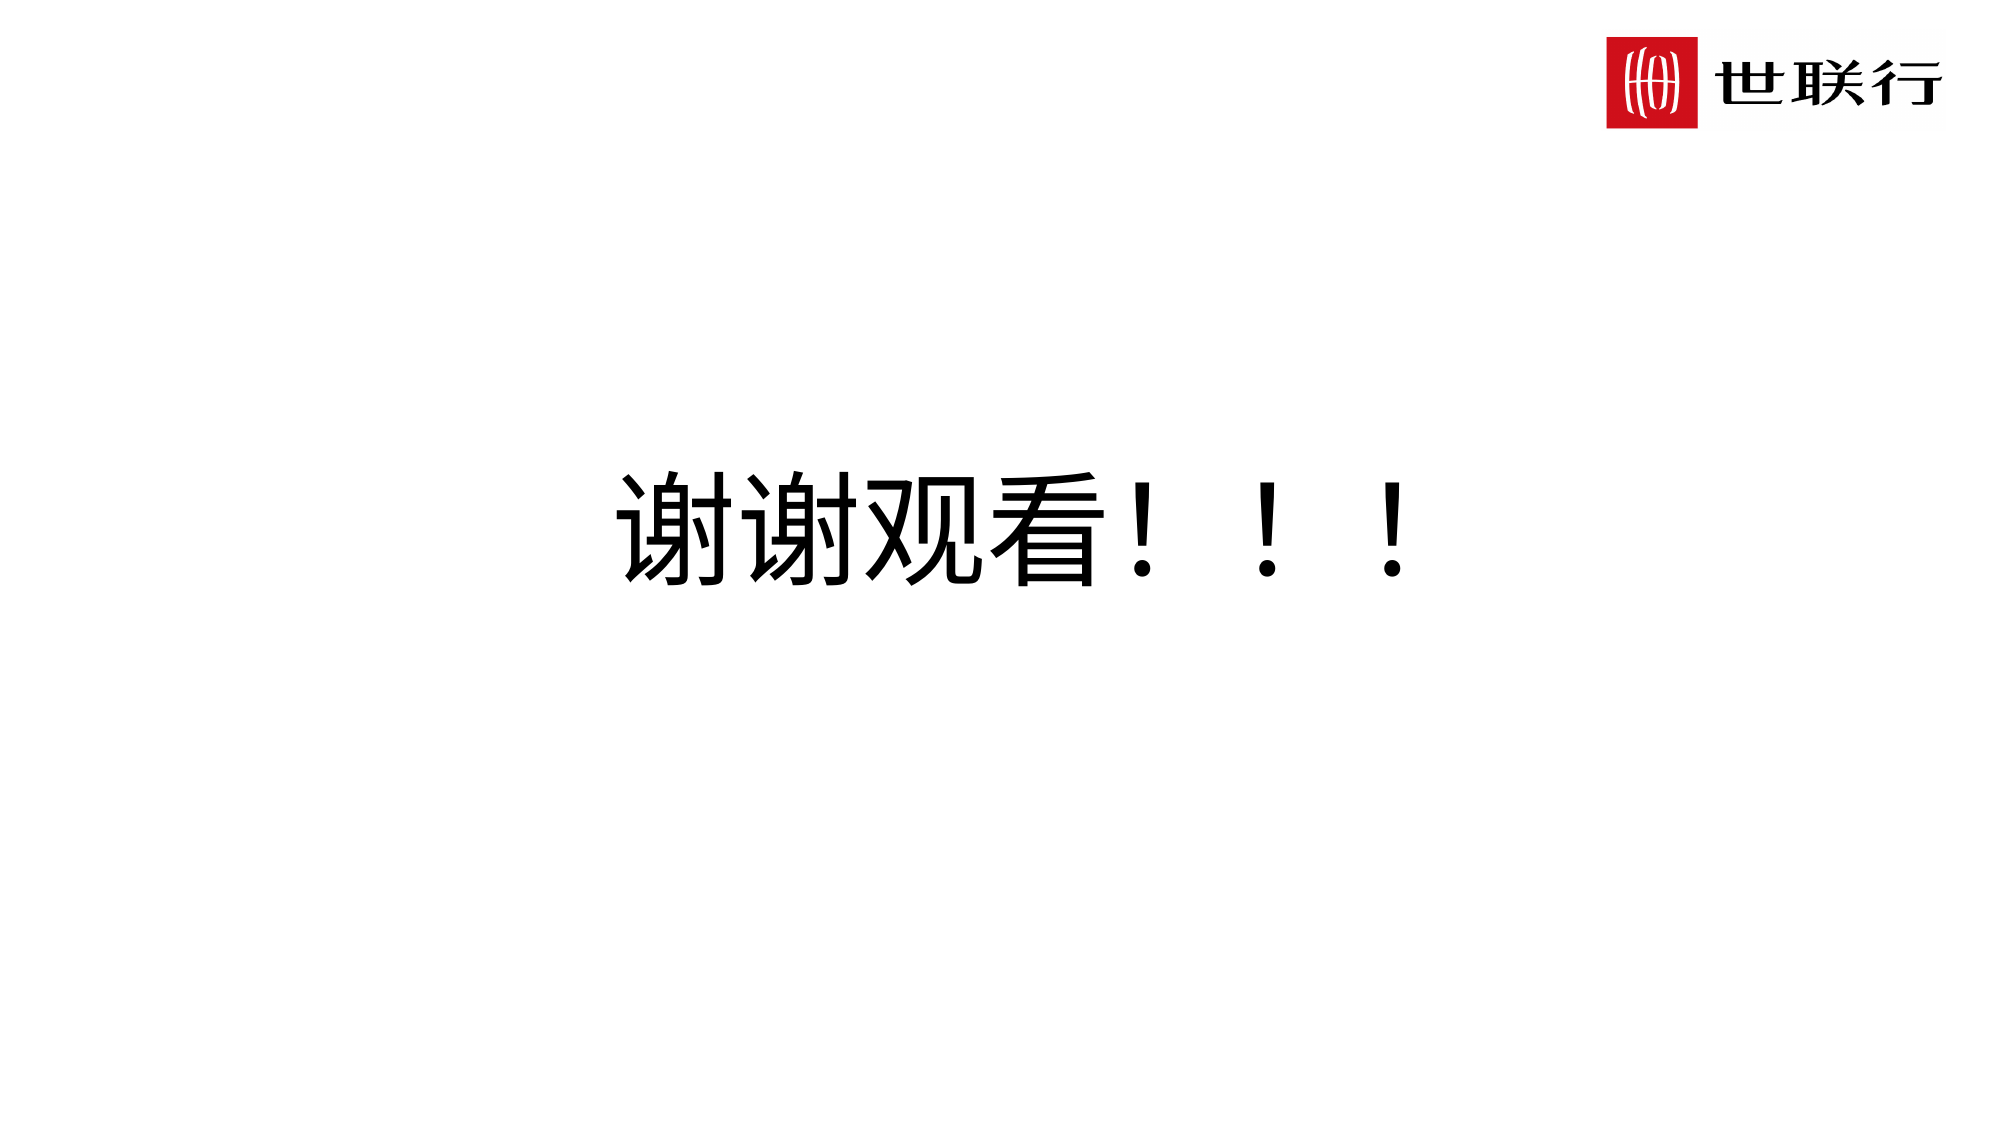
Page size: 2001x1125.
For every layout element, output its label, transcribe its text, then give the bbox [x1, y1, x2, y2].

picture [1601, 29, 1946, 131]
text_box 谢谢观看！！！ [597, 444, 1530, 610]
